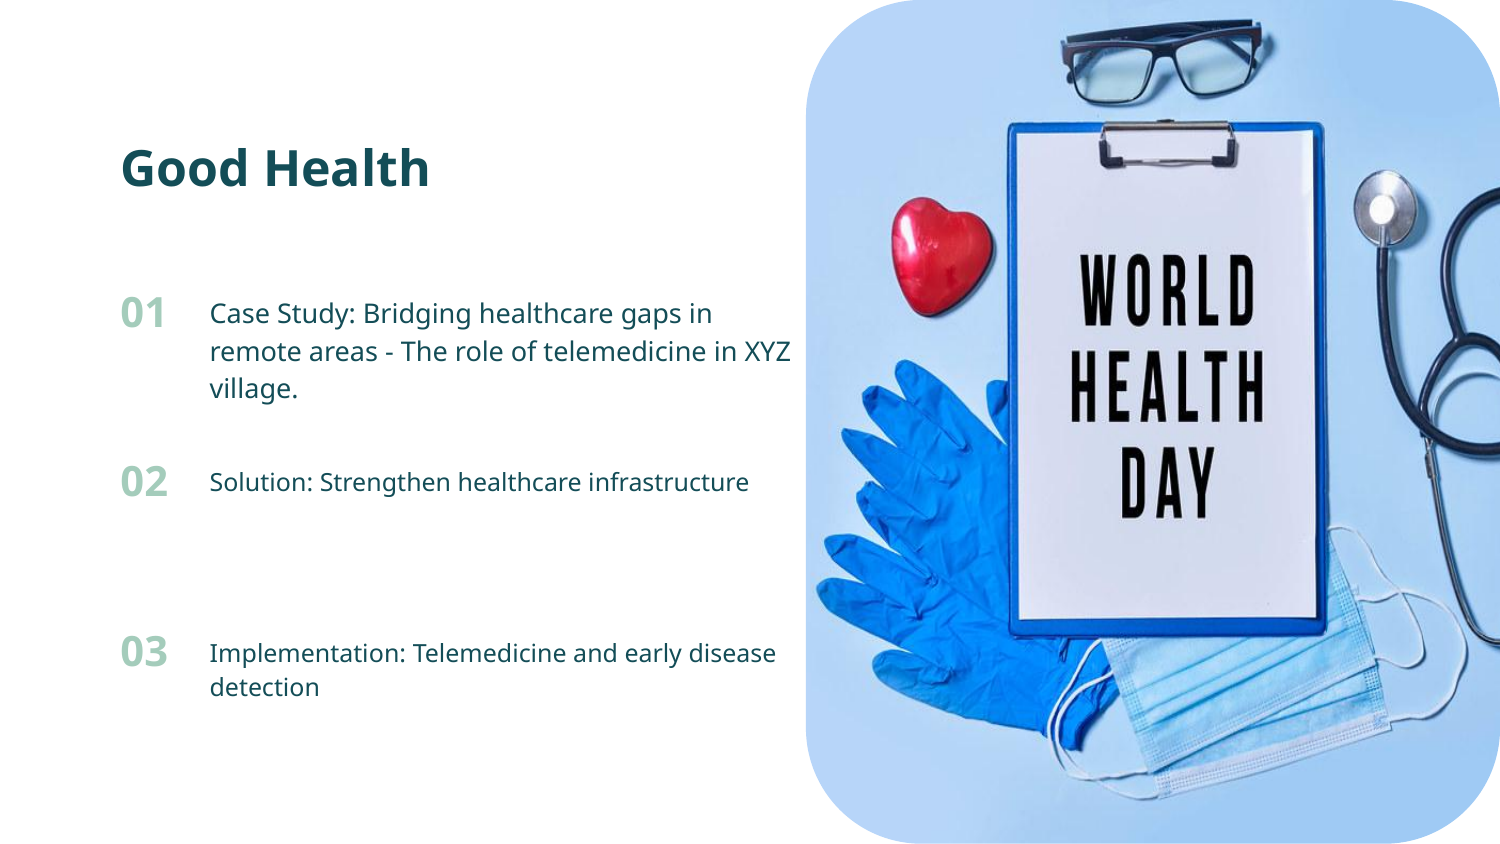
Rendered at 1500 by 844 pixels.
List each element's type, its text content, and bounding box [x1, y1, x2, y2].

picture [805, 0, 1500, 844]
subtitle Case Study: Bridging healthcare gaps in remote areas - The role of telemedicine in XYZ village. [194, 276, 800, 431]
subtitle Solution: Strengthen healthcare infrastructure [194, 447, 800, 601]
subtitle Implementation: Telemedicine and early disease detection [194, 617, 800, 772]
title Good Health [105, 106, 800, 226]
